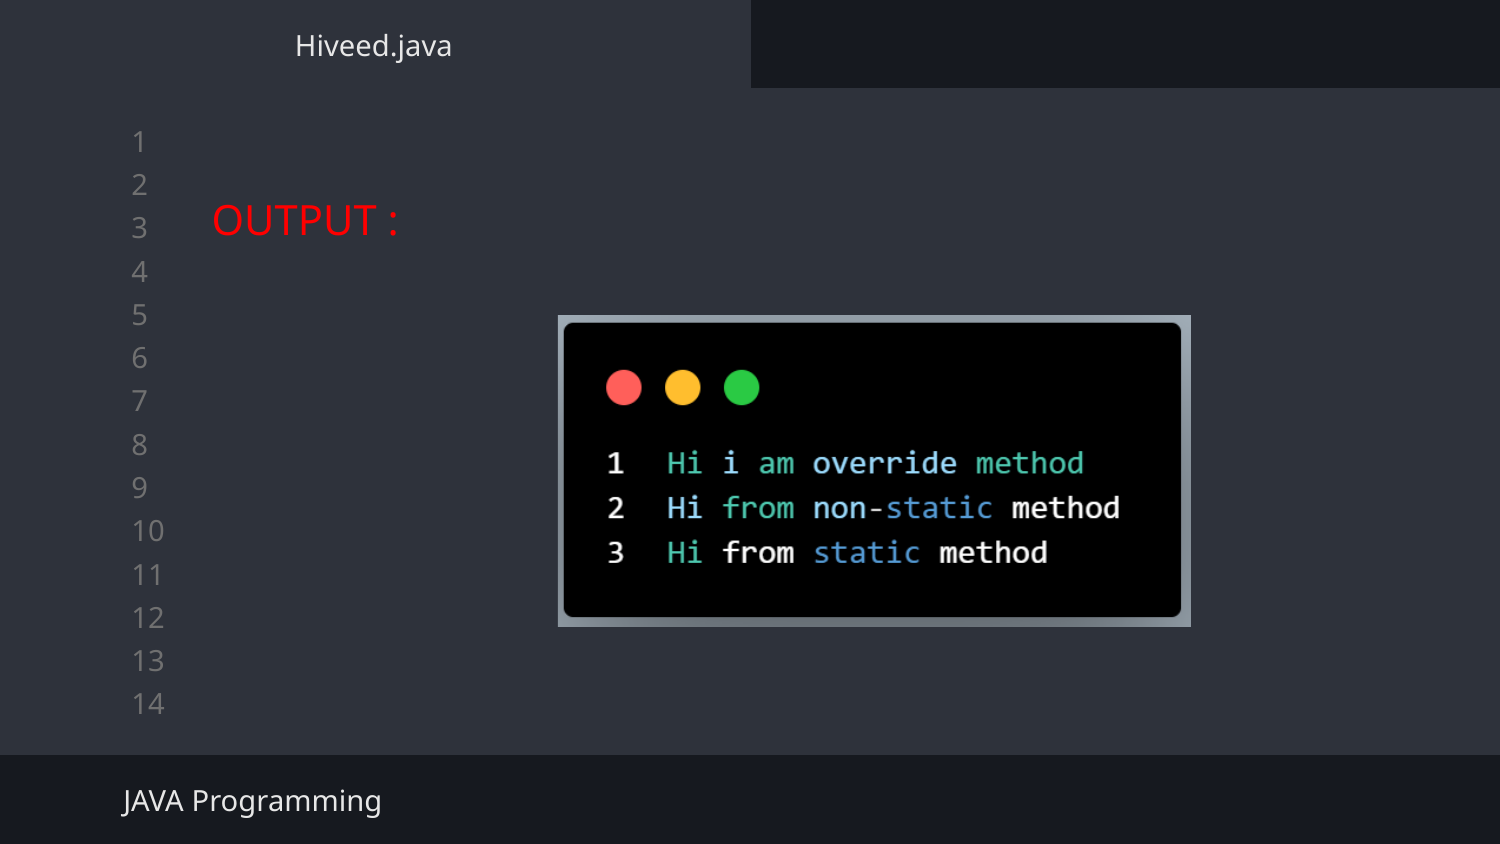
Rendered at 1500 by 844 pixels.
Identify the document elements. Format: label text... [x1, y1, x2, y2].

subtitle JAVA Programming [108, 770, 907, 829]
subtitle Hiveed.java [0, 15, 749, 74]
picture [557, 315, 1192, 627]
text_box OUTPUT : [196, 186, 1219, 251]
